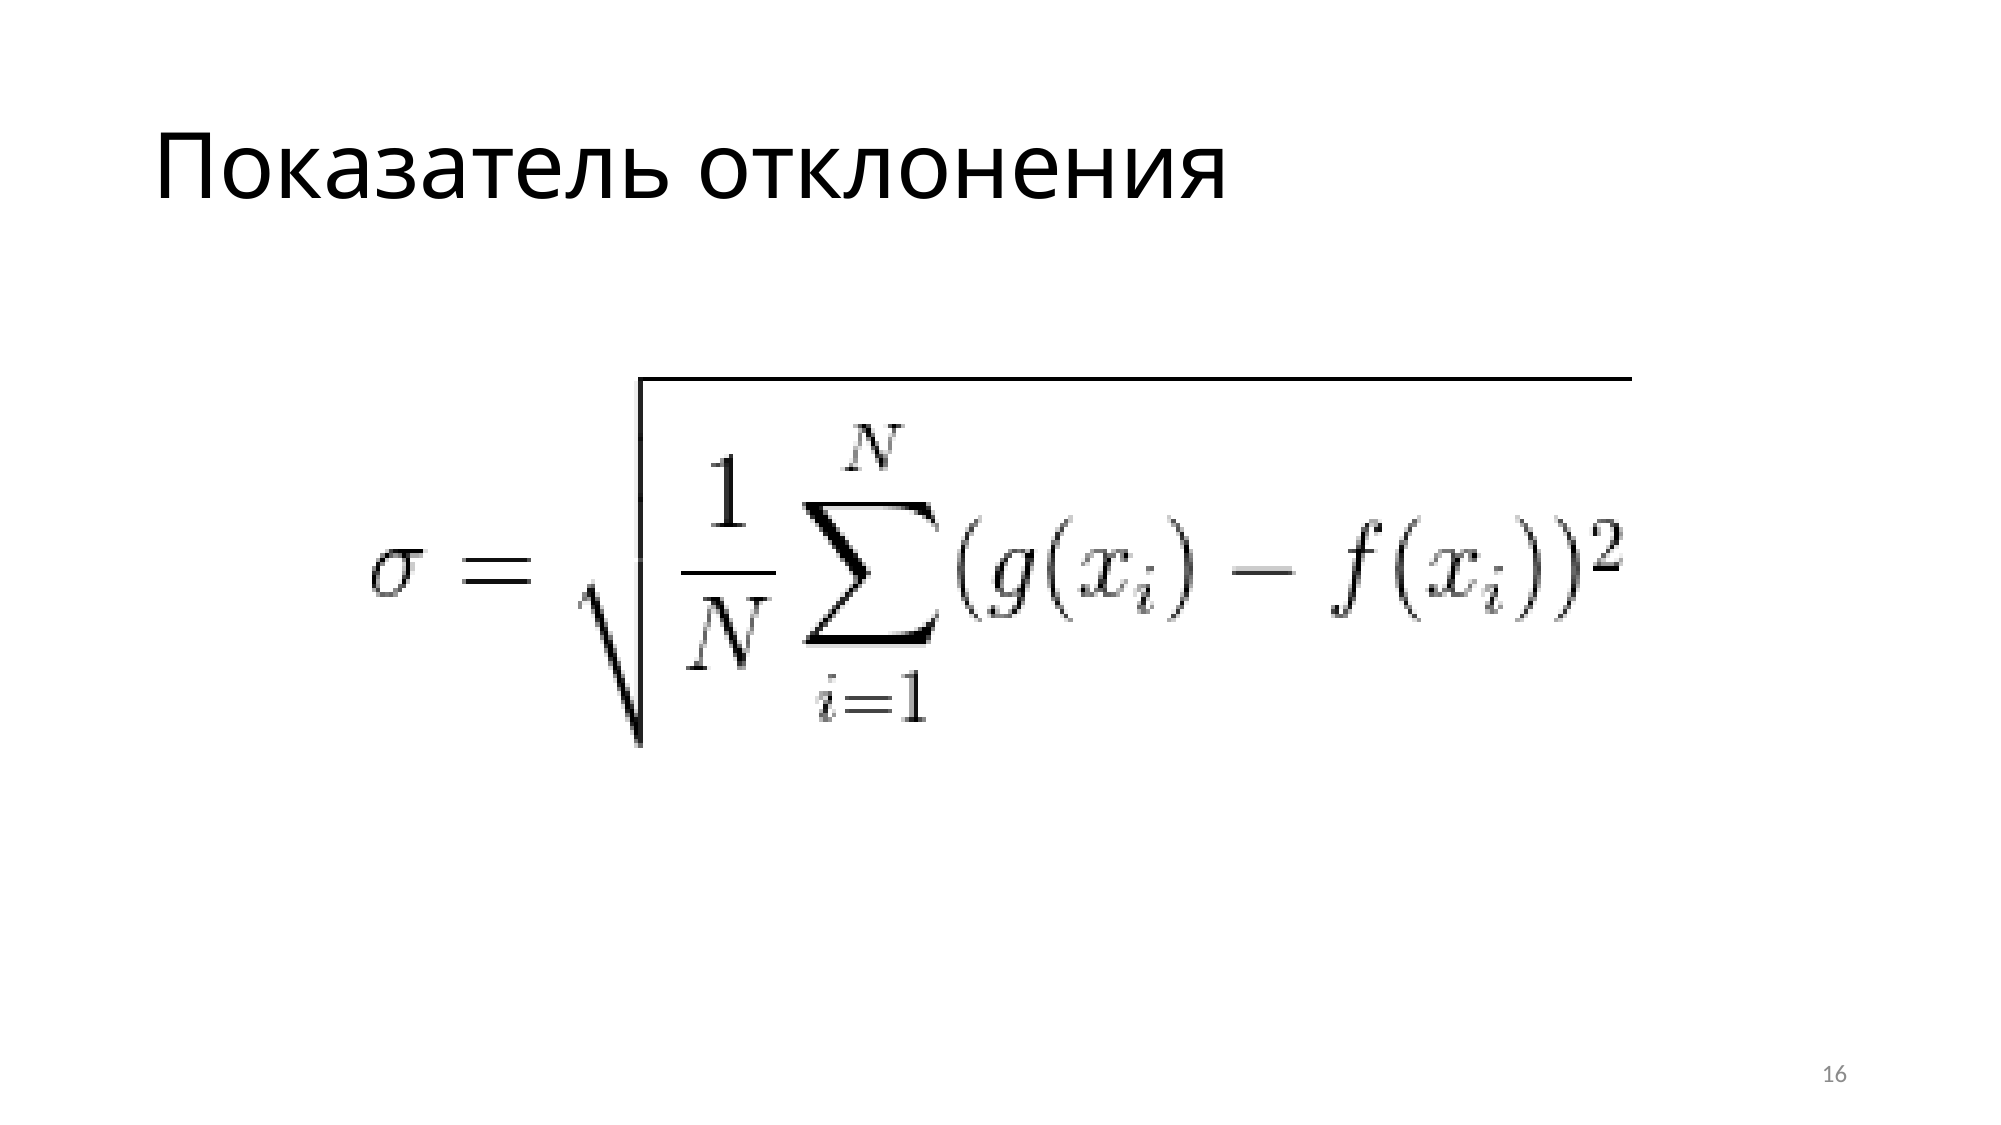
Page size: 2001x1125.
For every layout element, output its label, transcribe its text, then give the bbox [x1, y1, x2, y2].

title Показатель отклонения [137, 59, 1863, 278]
slide_number 16 [1412, 1042, 1863, 1103]
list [367, 377, 1632, 748]
